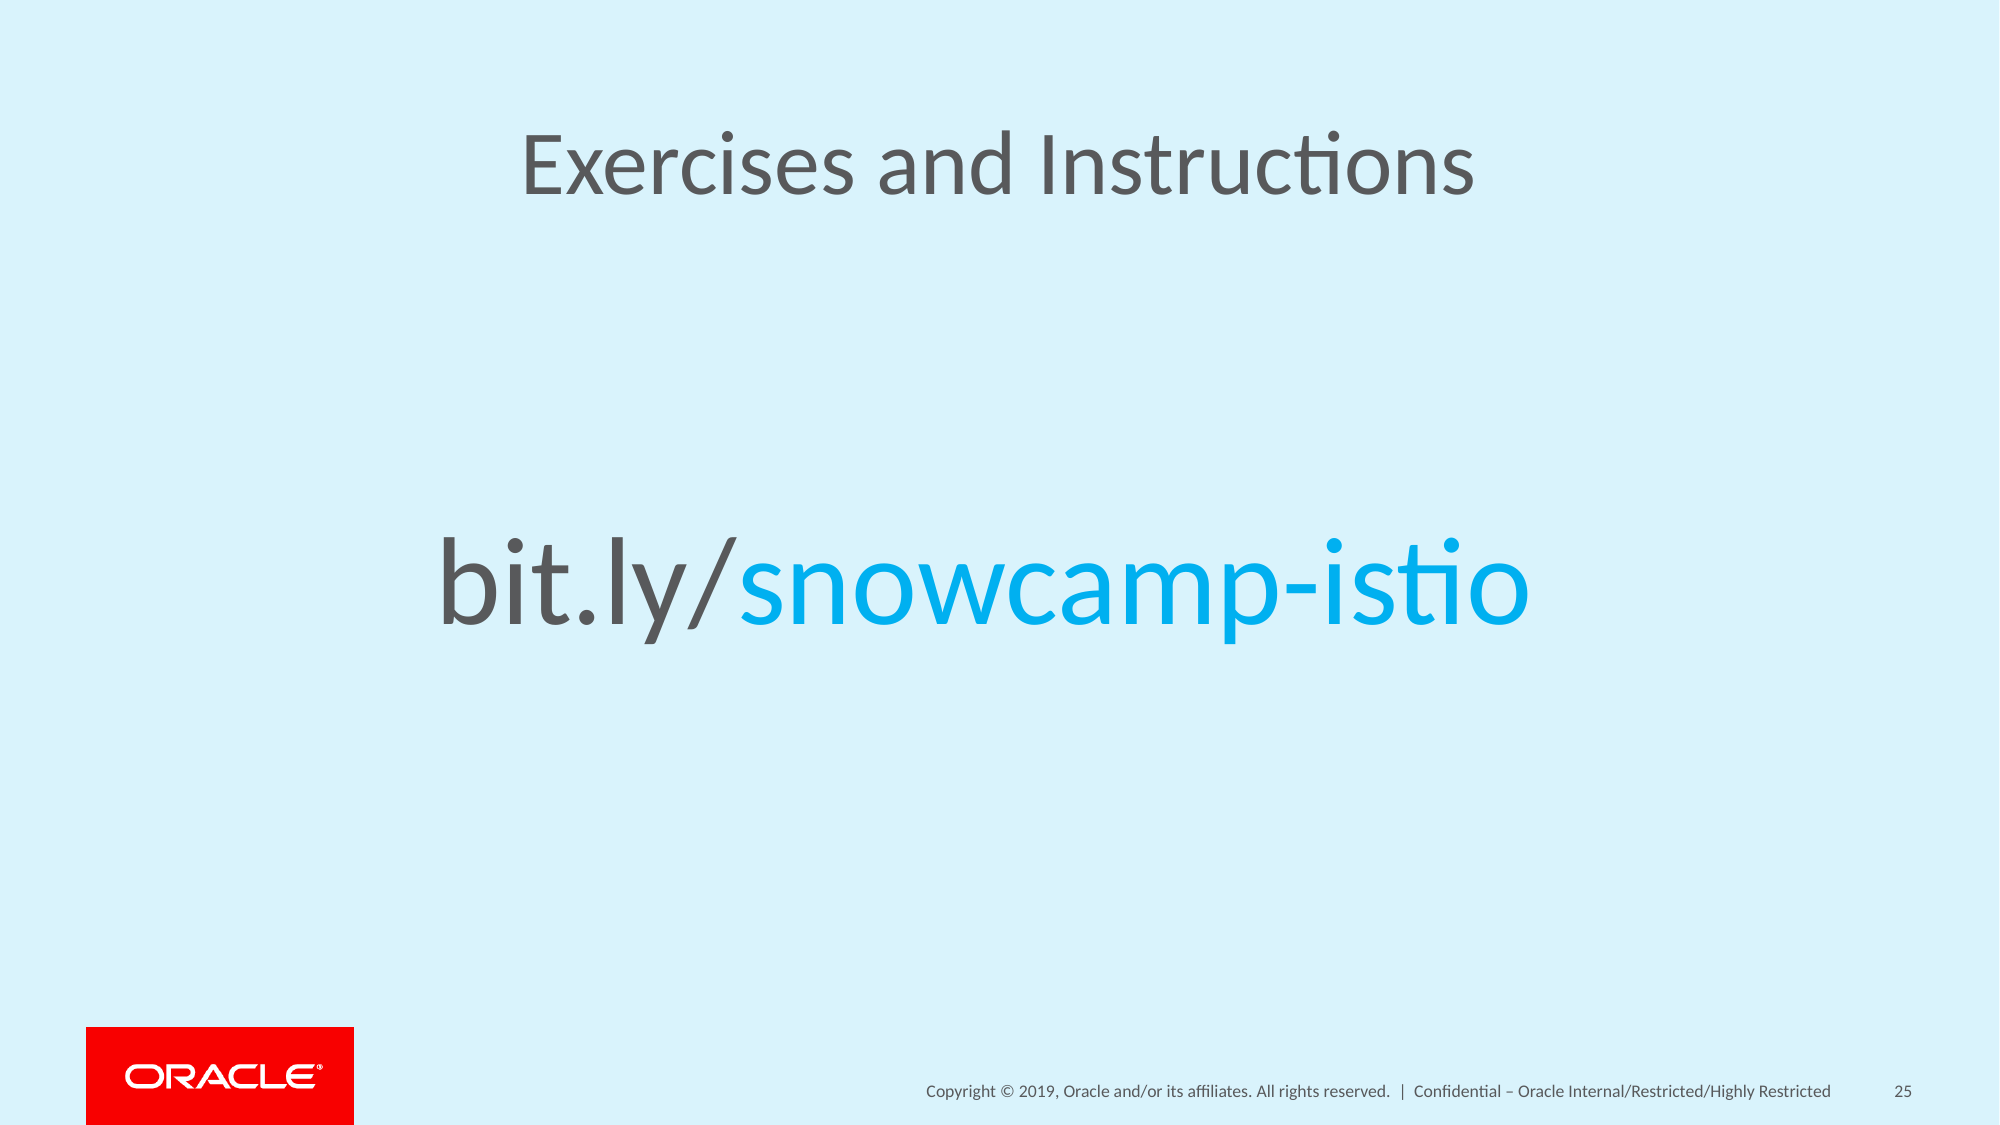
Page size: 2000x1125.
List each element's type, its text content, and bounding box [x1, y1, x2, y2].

list bit.ly/snowcamp-istio [257, 316, 1712, 967]
footer Confidential – Oracle Internal/Restricted/Highly Restricted [1414, 1075, 1857, 1106]
title Exercises and Instructions [87, 66, 1913, 213]
picture [86, 1027, 354, 1125]
slide_number 25 [1857, 1075, 1913, 1106]
